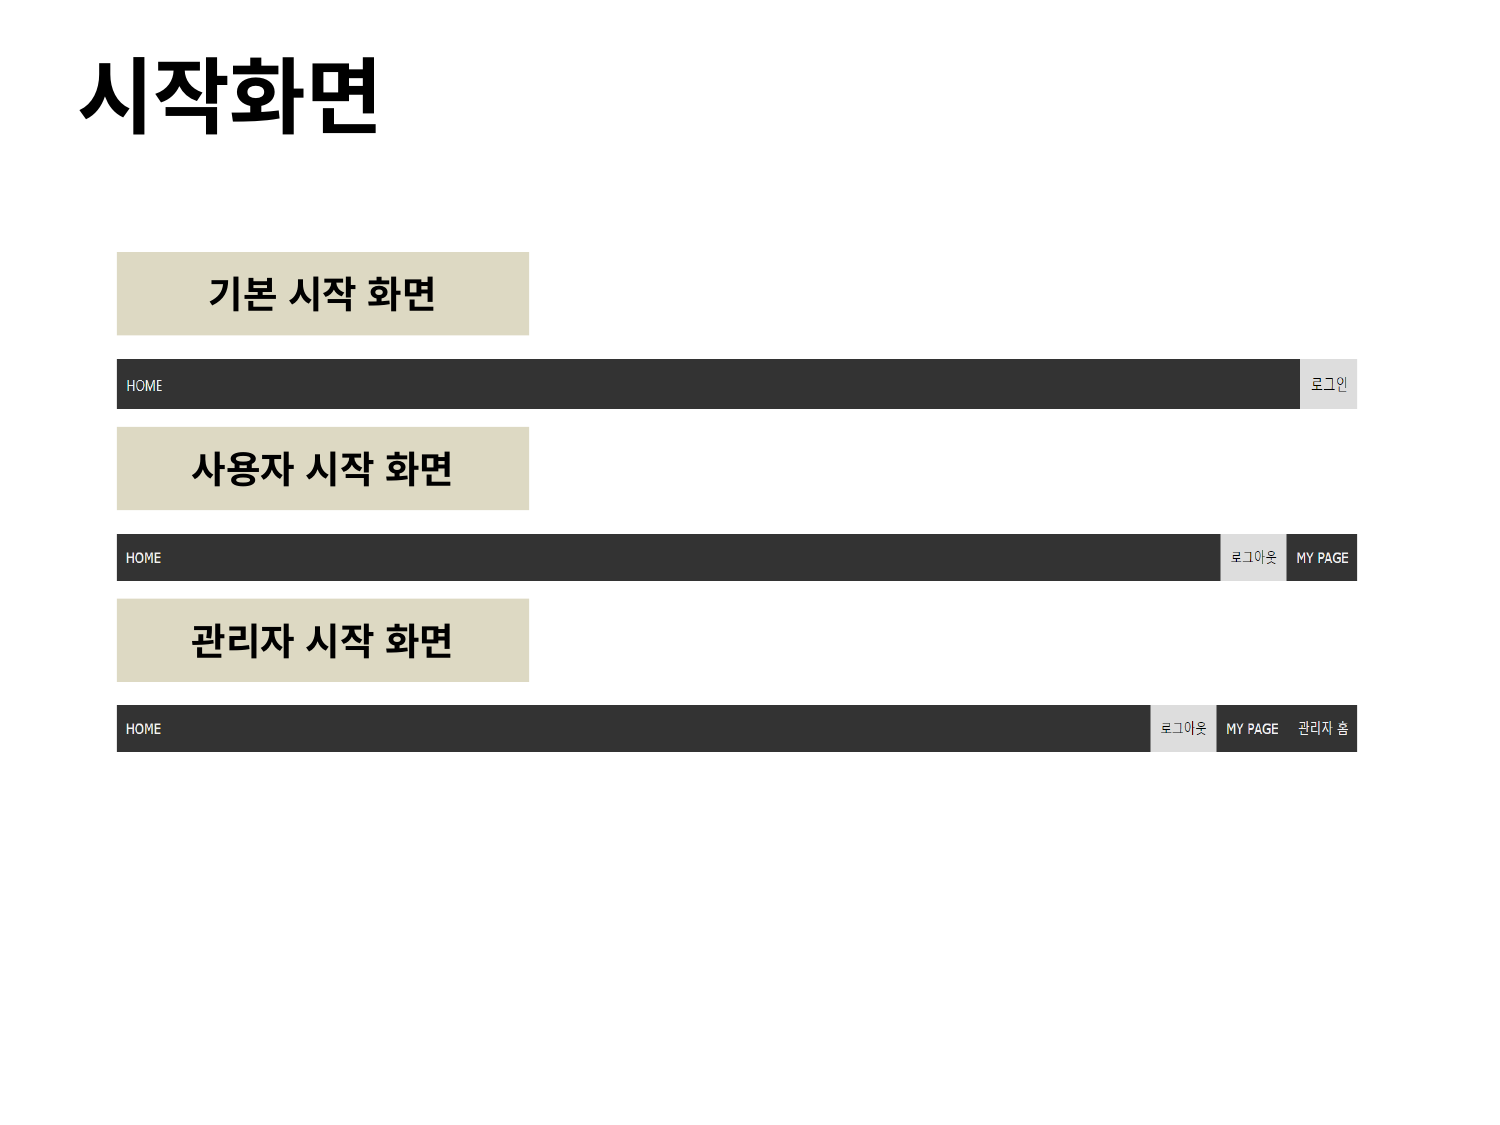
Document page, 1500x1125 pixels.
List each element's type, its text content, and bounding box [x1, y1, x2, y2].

title 시작화면 [62, 0, 1412, 188]
text_box 기본 시작 화면 [116, 251, 530, 337]
picture [116, 359, 1358, 986]
